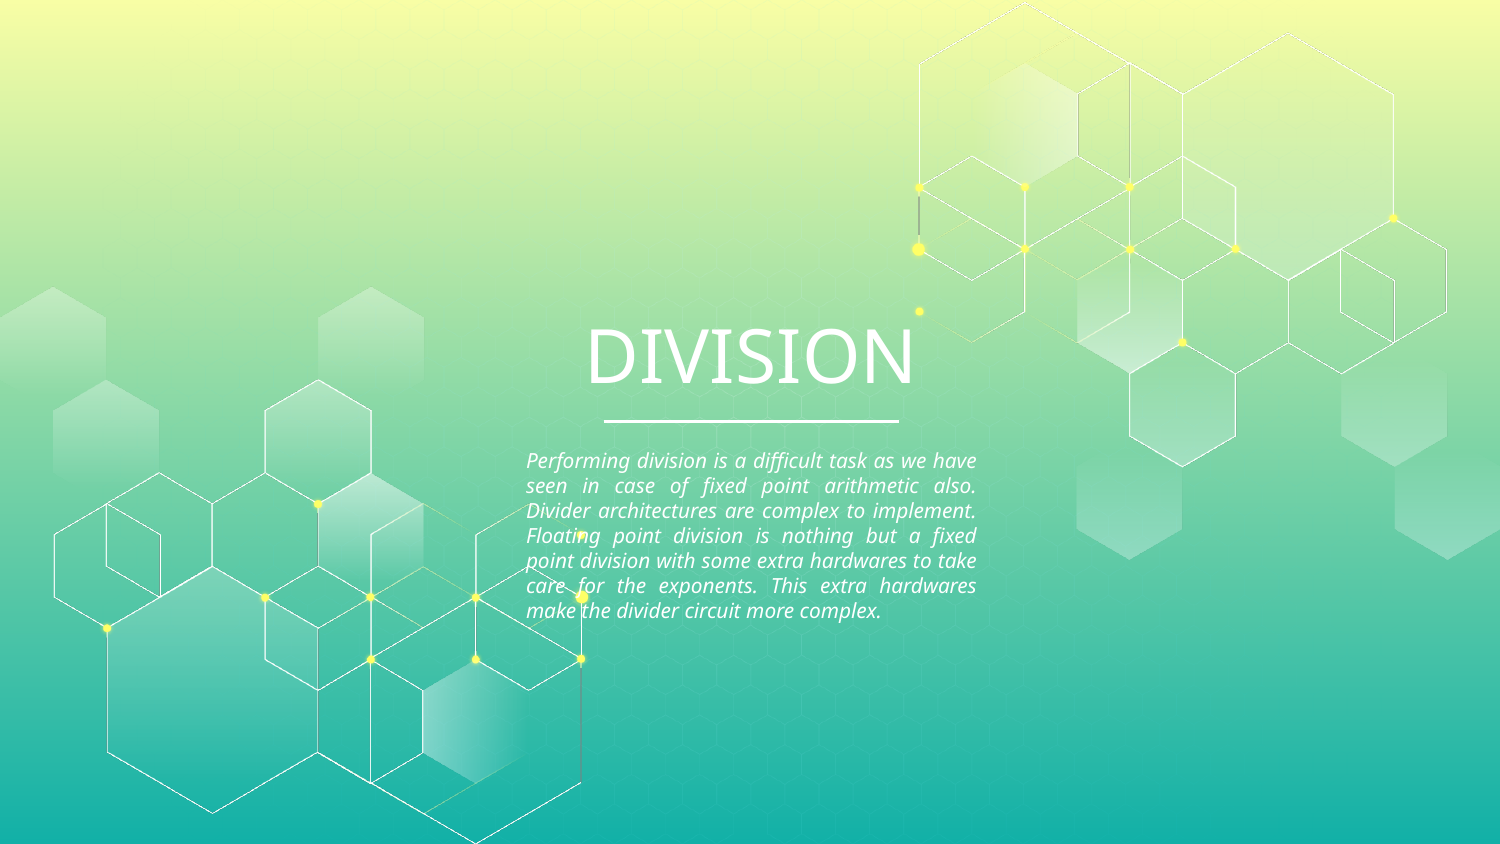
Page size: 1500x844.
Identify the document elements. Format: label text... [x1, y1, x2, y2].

picture [0, 0, 1500, 844]
subtitle Performing division is a difficult task as we have seen in case of fixed point arithmetic also. Divider architectures are complex to implement. Floating point division is nothing but a fixed point division with some extra hardwares to take care for the exponents. This extra hardwares make the divider circuit more complex. [510, 433, 992, 659]
title DIVISION [205, 303, 1298, 414]
